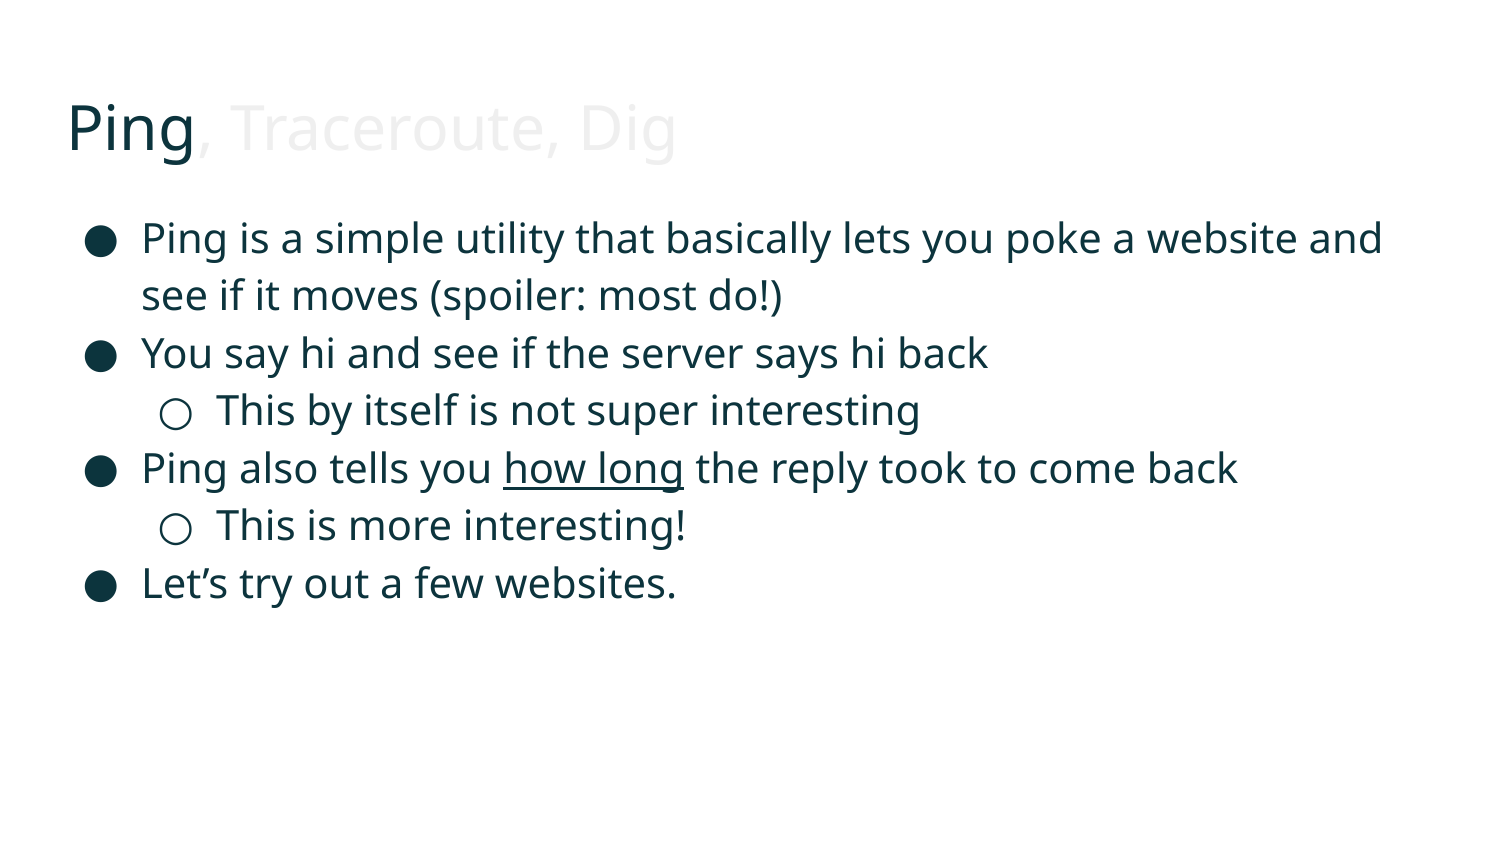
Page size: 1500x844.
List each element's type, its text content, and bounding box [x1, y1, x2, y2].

title Ping, Traceroute, Dig [51, 72, 1449, 167]
list Ping is a simple utility that basically lets you poke a website and see if it moves (spoiler: most do!) You say hi and see if the server says hi back This by itself is not super interesting Ping also tells you how long the reply took to come back This is more interesting! Let’s try out a few websites. [51, 189, 1449, 750]
